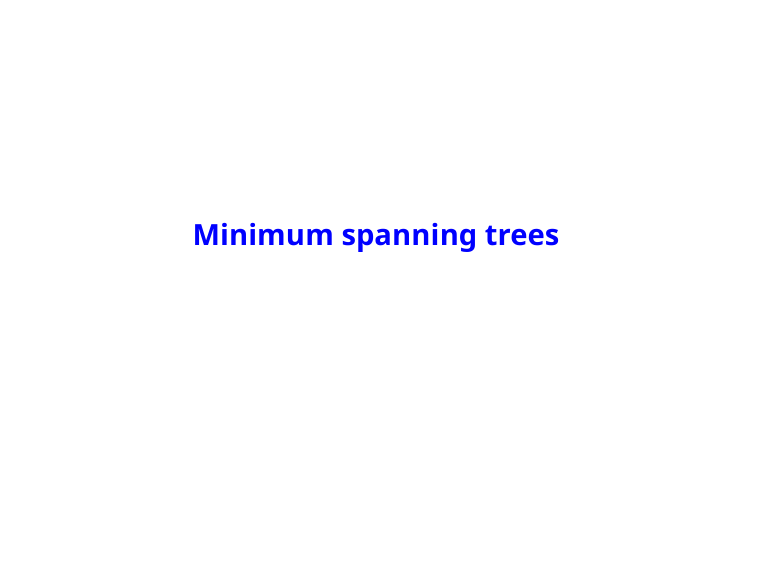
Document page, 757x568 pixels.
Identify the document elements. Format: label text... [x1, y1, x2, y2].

title Minimum spanning trees [190, 215, 566, 311]
